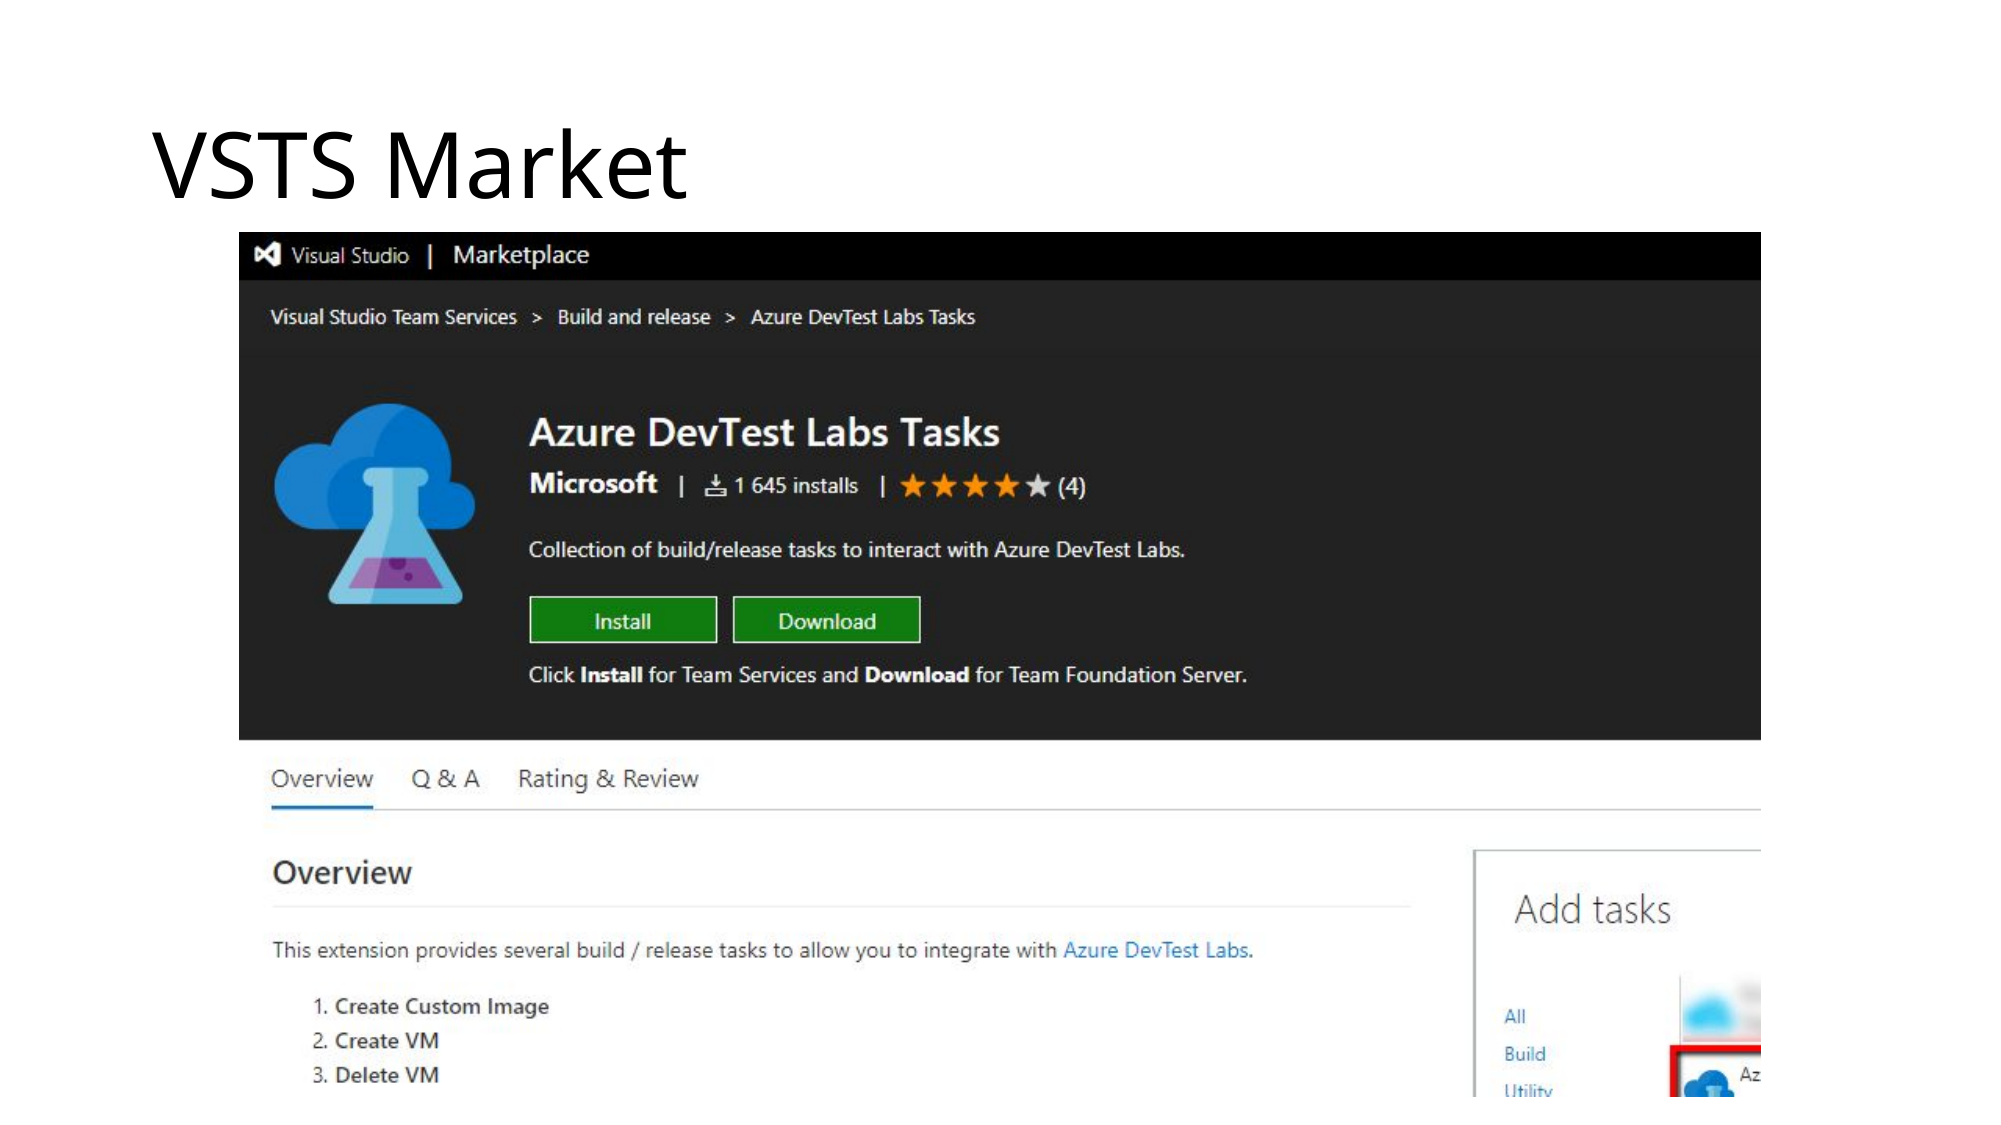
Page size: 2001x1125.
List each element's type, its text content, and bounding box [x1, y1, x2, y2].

picture [239, 232, 1761, 1097]
title VSTS Market [137, 59, 1863, 278]
